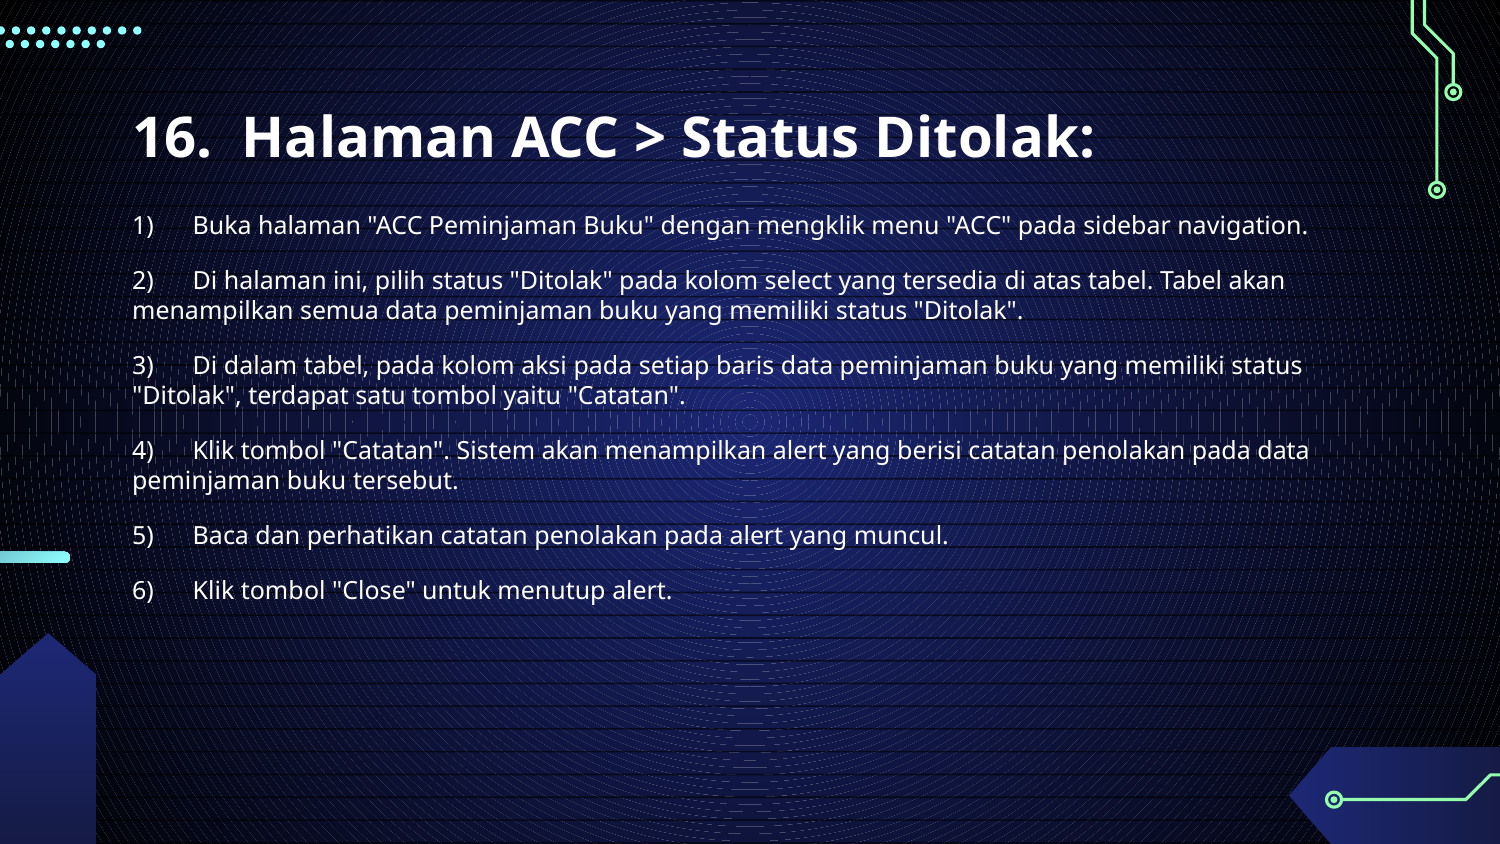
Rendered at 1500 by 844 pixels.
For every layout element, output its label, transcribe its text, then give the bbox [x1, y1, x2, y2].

title 16. Halaman ACC > Status Ditolak: [116, 88, 1383, 183]
list 1) Buka halaman "ACC Peminjaman Buku" dengan mengklik menu "ACC" pada sidebar navigation. 2) Di halaman ini, pilih status "Ditolak" pada kolom select yang tersedia di atas tabel. Tabel akan menampilkan semua data peminjaman buku yang memiliki status "Ditolak". 3) Di dalam tabel, pada kolom aksi pada setiap baris data peminjaman buku yang memiliki status "Ditolak", terdapat satu tombol yaitu "Catatan". 4) Klik tombol "Catatan". Sistem akan menampilkan alert yang berisi catatan penolakan pada data peminjaman buku tersebut. 5) Baca dan perhatikan catatan penolakan pada alert yang muncul. 6) Klik tombol "Close" untuk menutup alert. [116, 194, 1383, 756]
